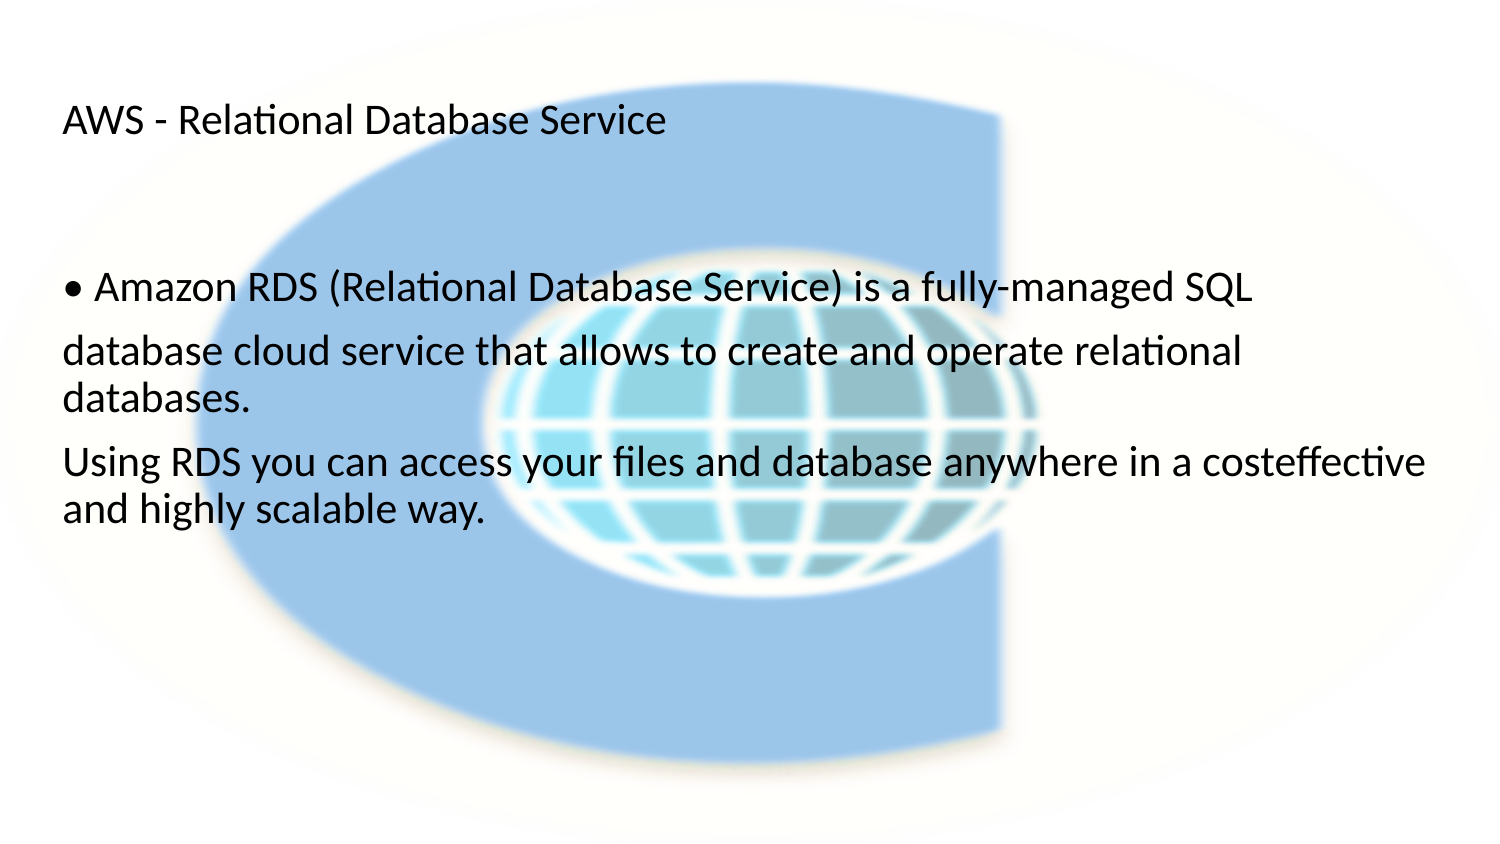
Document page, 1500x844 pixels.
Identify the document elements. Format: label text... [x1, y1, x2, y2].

title AWS - Relational Database Service [51, 72, 1449, 167]
list • Amazon RDS (Relational Database Service) is a fully-managed SQL database cloud service that allows to create and operate relational databases. Using RDS you can access your files and database anywhere in a costeffective and highly scalable way. [51, 189, 1449, 750]
